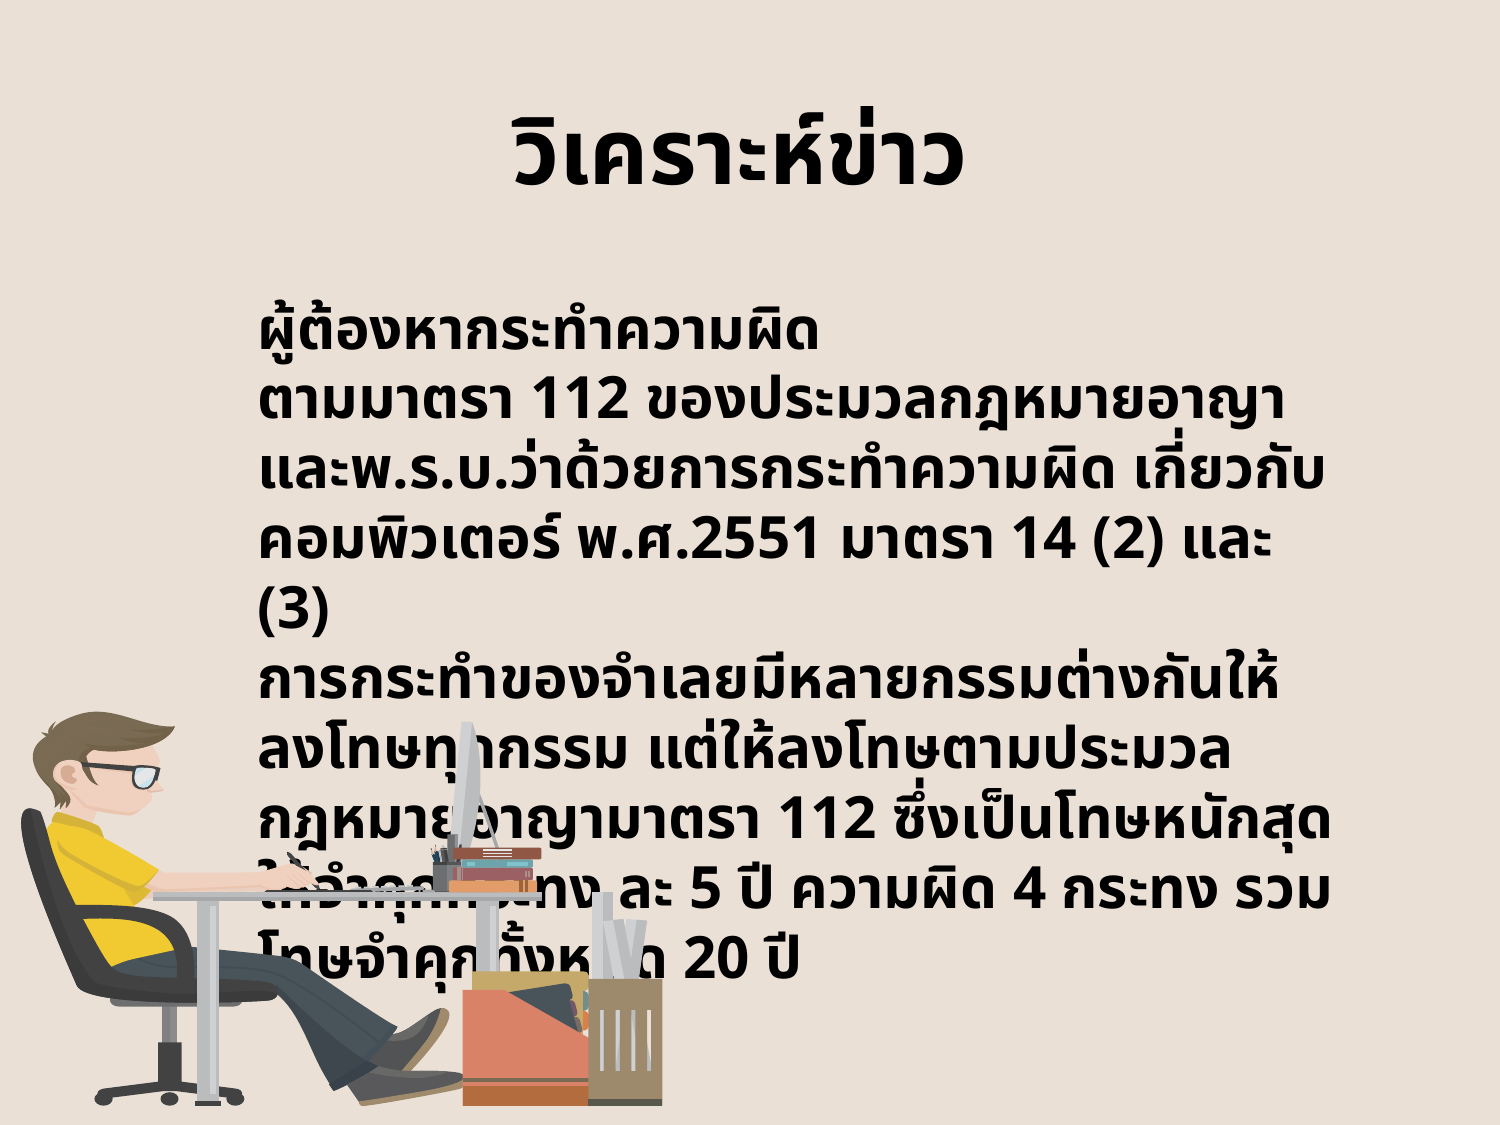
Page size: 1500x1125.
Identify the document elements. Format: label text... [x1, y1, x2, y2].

text_box ผู้ต้องหากระทำความผิด ตามมาตรา 112 ของประมวลกฎหมายอาญา และพ.ร.บ.ว่าด้วยการกระทำความผิด เกี่ยวกับคอมพิวเตอร์ พ.ศ.2551 มาตรา 14 (2) และ (3) การกระทำของจำเลยมีหลายกรรมต่างกันให้ ลงโทษทุกกรรม แต่ให้ลงโทษตามประมวลกฎหมายอาญามาตรา 112 ซึ่งเป็นโทษหนักสุด ให้จำคุกกระทง ละ 5 ปี ความผิด 4 กระทง รวมโทษจำคุกทั้งหมด 20 ปี [242, 283, 1368, 998]
text_box วิเคราะห์ข่าว [498, 85, 983, 210]
picture [21, 711, 663, 1107]
